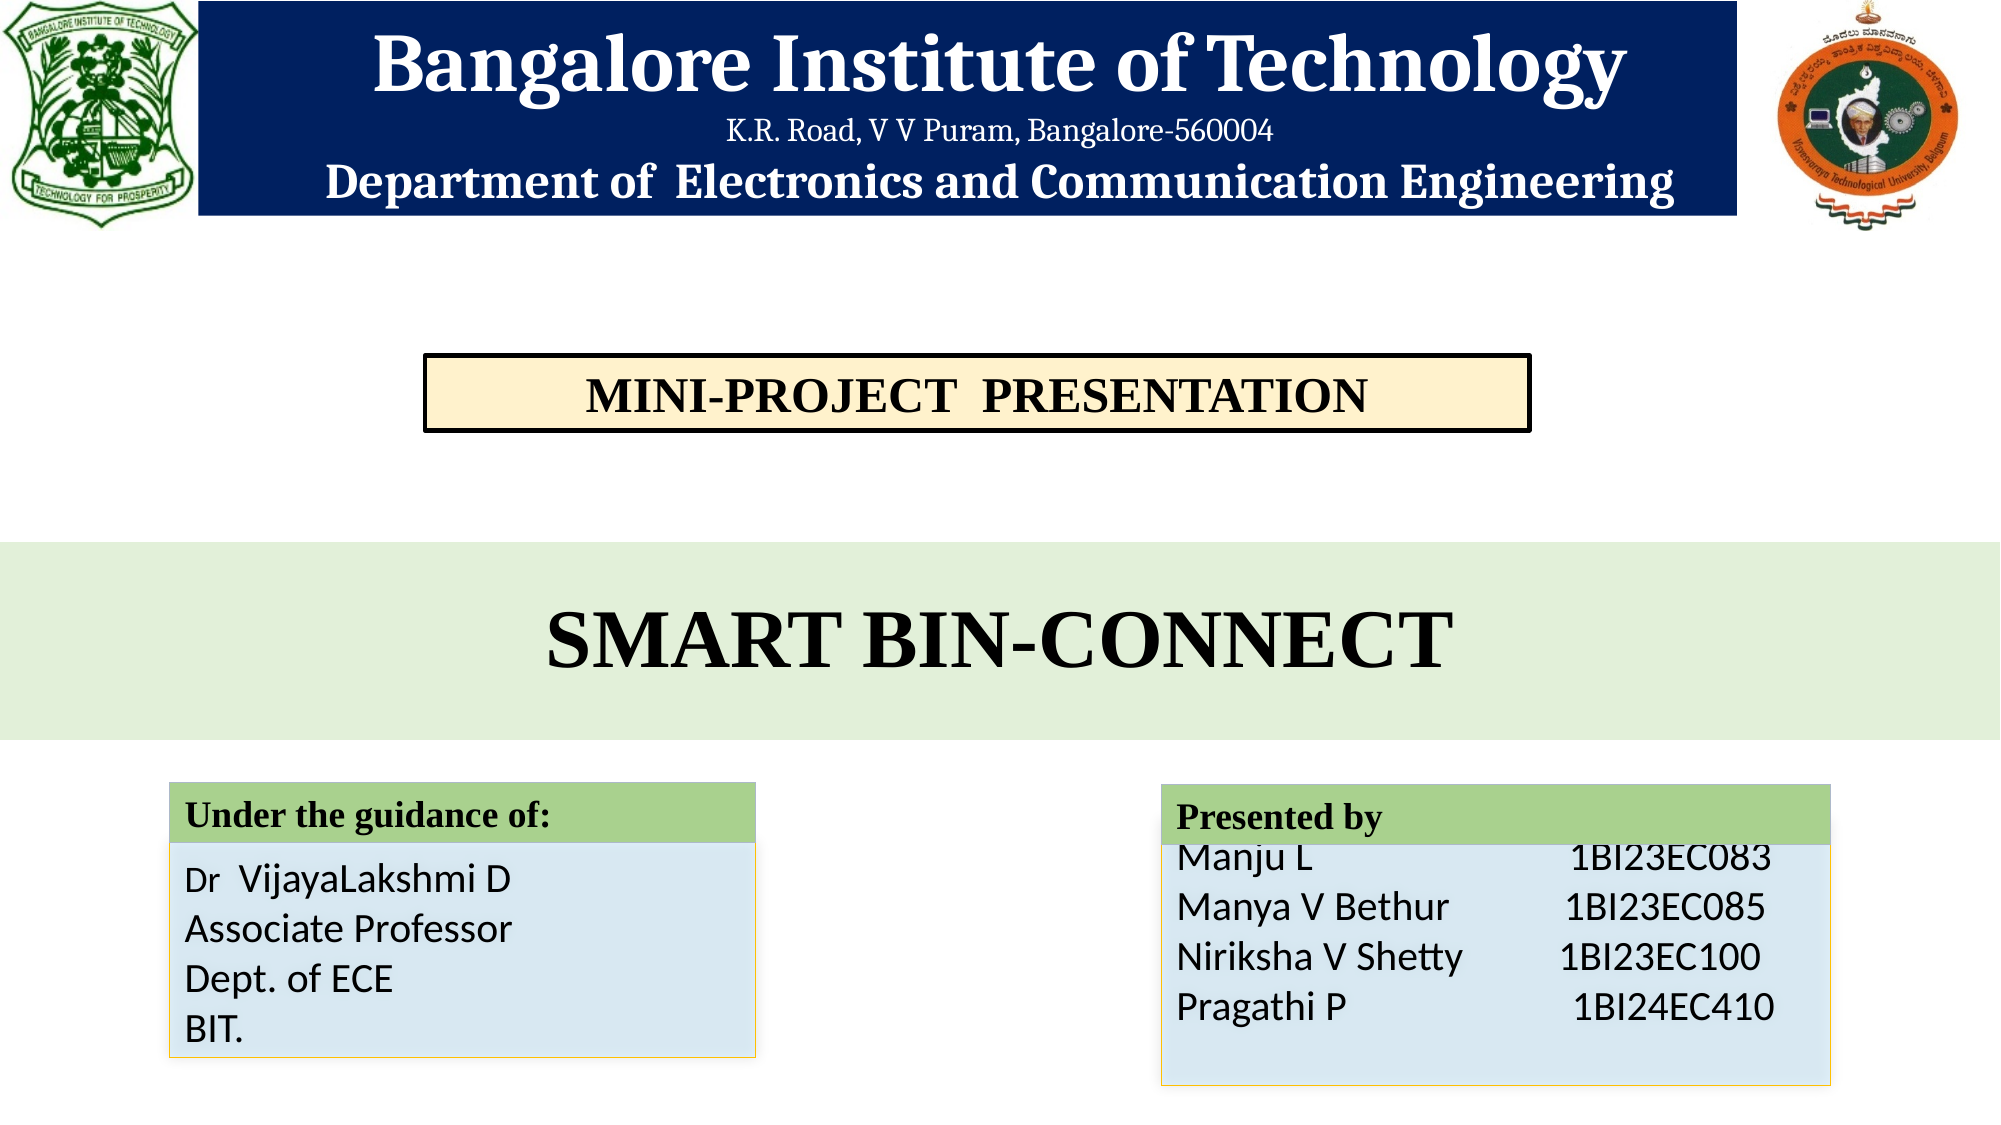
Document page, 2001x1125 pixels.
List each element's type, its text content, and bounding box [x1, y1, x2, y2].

title SMART BIN-CONNECT [0, 542, 2000, 740]
text_box Dr VijayaLakshmi D Associate Professor Dept. of ECE BIT. [169, 843, 756, 1058]
picture [0, 0, 200, 231]
picture [1736, 0, 2000, 231]
text_box MINI-PROJECT PRESENTATION [424, 355, 1530, 431]
text_box Manju L 1BI23EC083 Manya V Bethur 1BI23EC085 Niriksha V Shetty 1BI23EC100 Pragathi P 1BI24EC410 [1161, 845, 1831, 1086]
text_box Bangalore Institute of Technology K.R. Road, V V Puram, Bangalore-560004 Department of Electronics and Communication Engineering [200, 1, 1736, 216]
text_box Under the guidance of: [169, 782, 756, 843]
text_box Presented by [1161, 784, 1831, 845]
